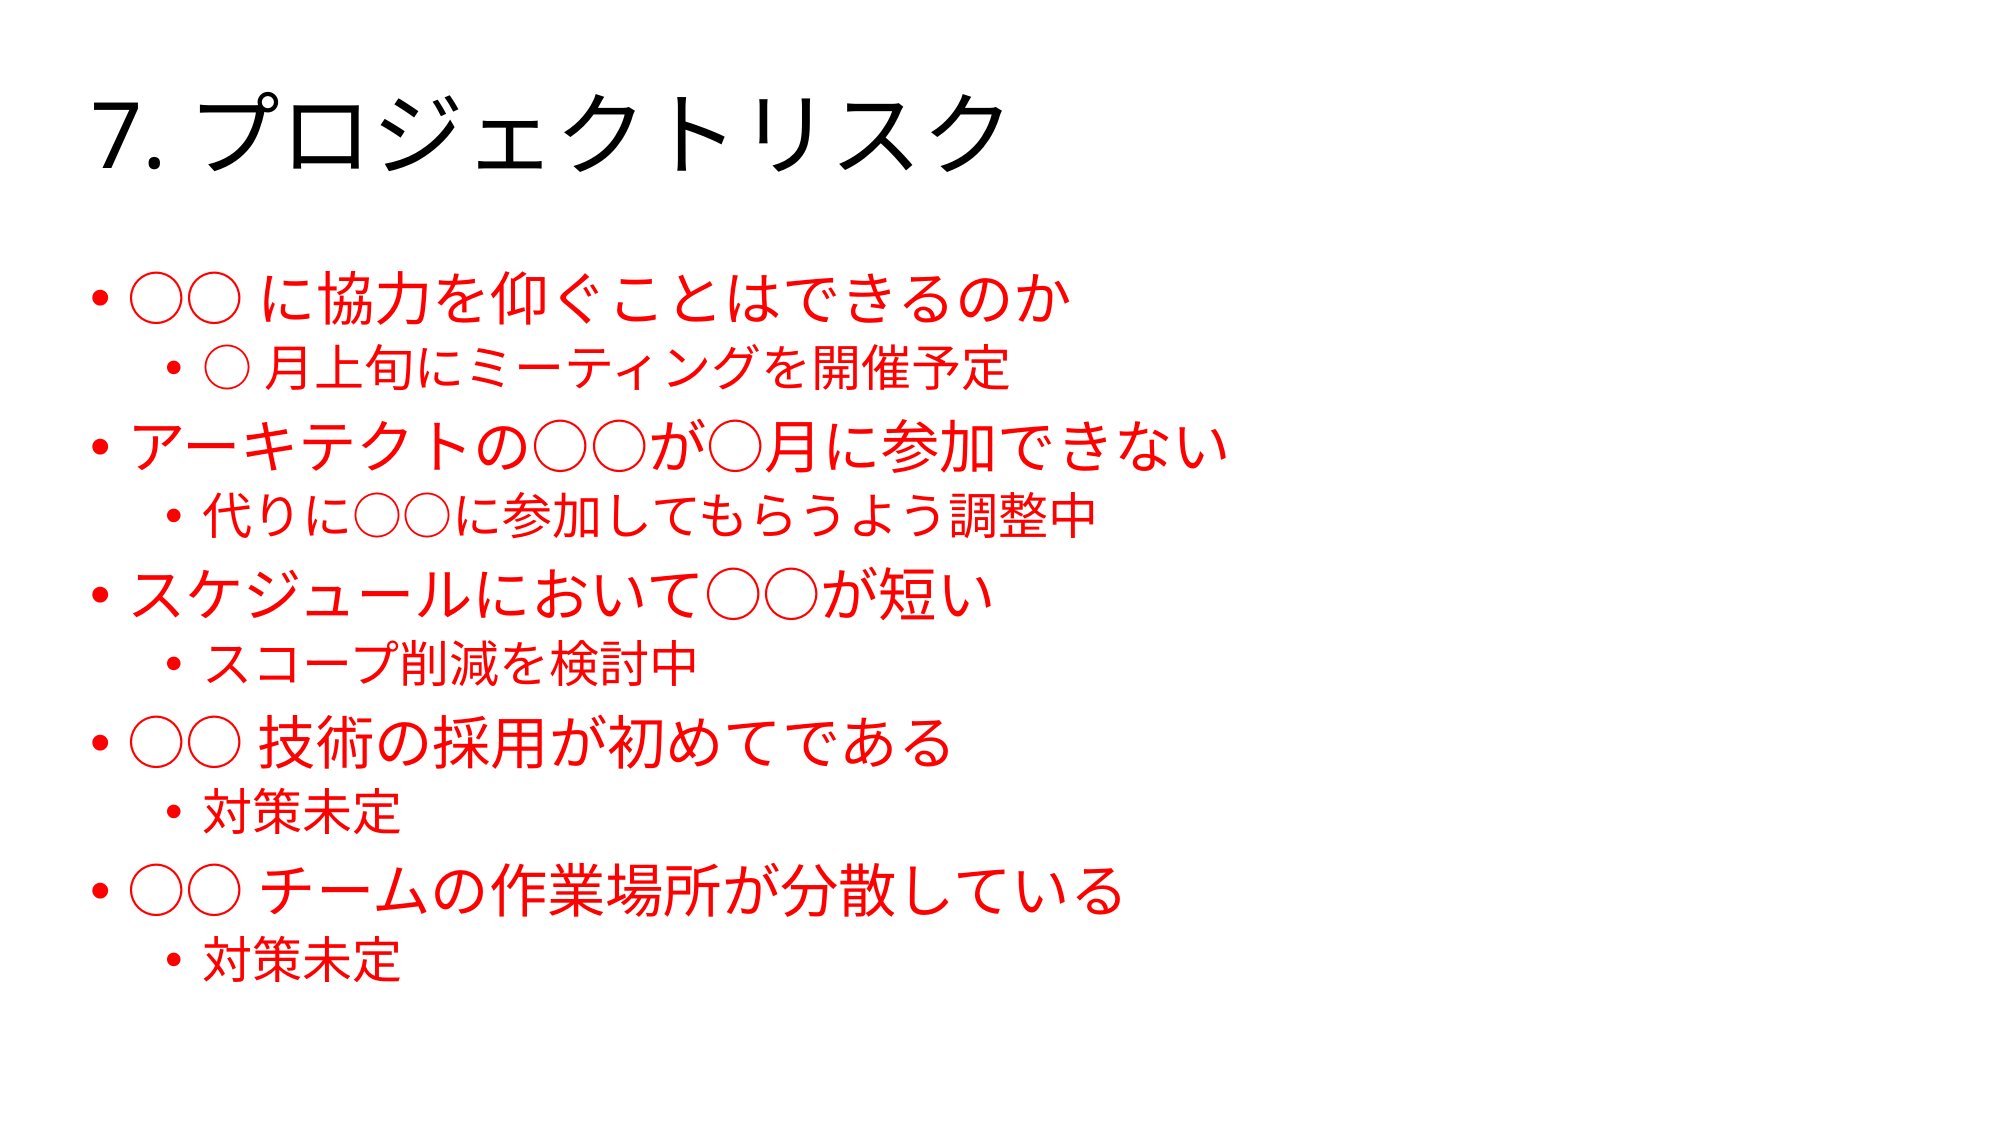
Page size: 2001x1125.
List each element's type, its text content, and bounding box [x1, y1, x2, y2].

title 7.プロジェクトリスク [75, 45, 1425, 233]
list ○○に協力を仰ぐことはできるのか ○月上旬にミーティングを開催予定 アーキテクトの○○が○月に参加できない 代りに○○に参加してもらうよう調整中 スケジュールにおいて○○が短い スコープ削減を検討中 ○○技術の採用が初めてである 対策未定 ○○チームの作業場所が分散している 対策未定 [75, 262, 1907, 1005]
